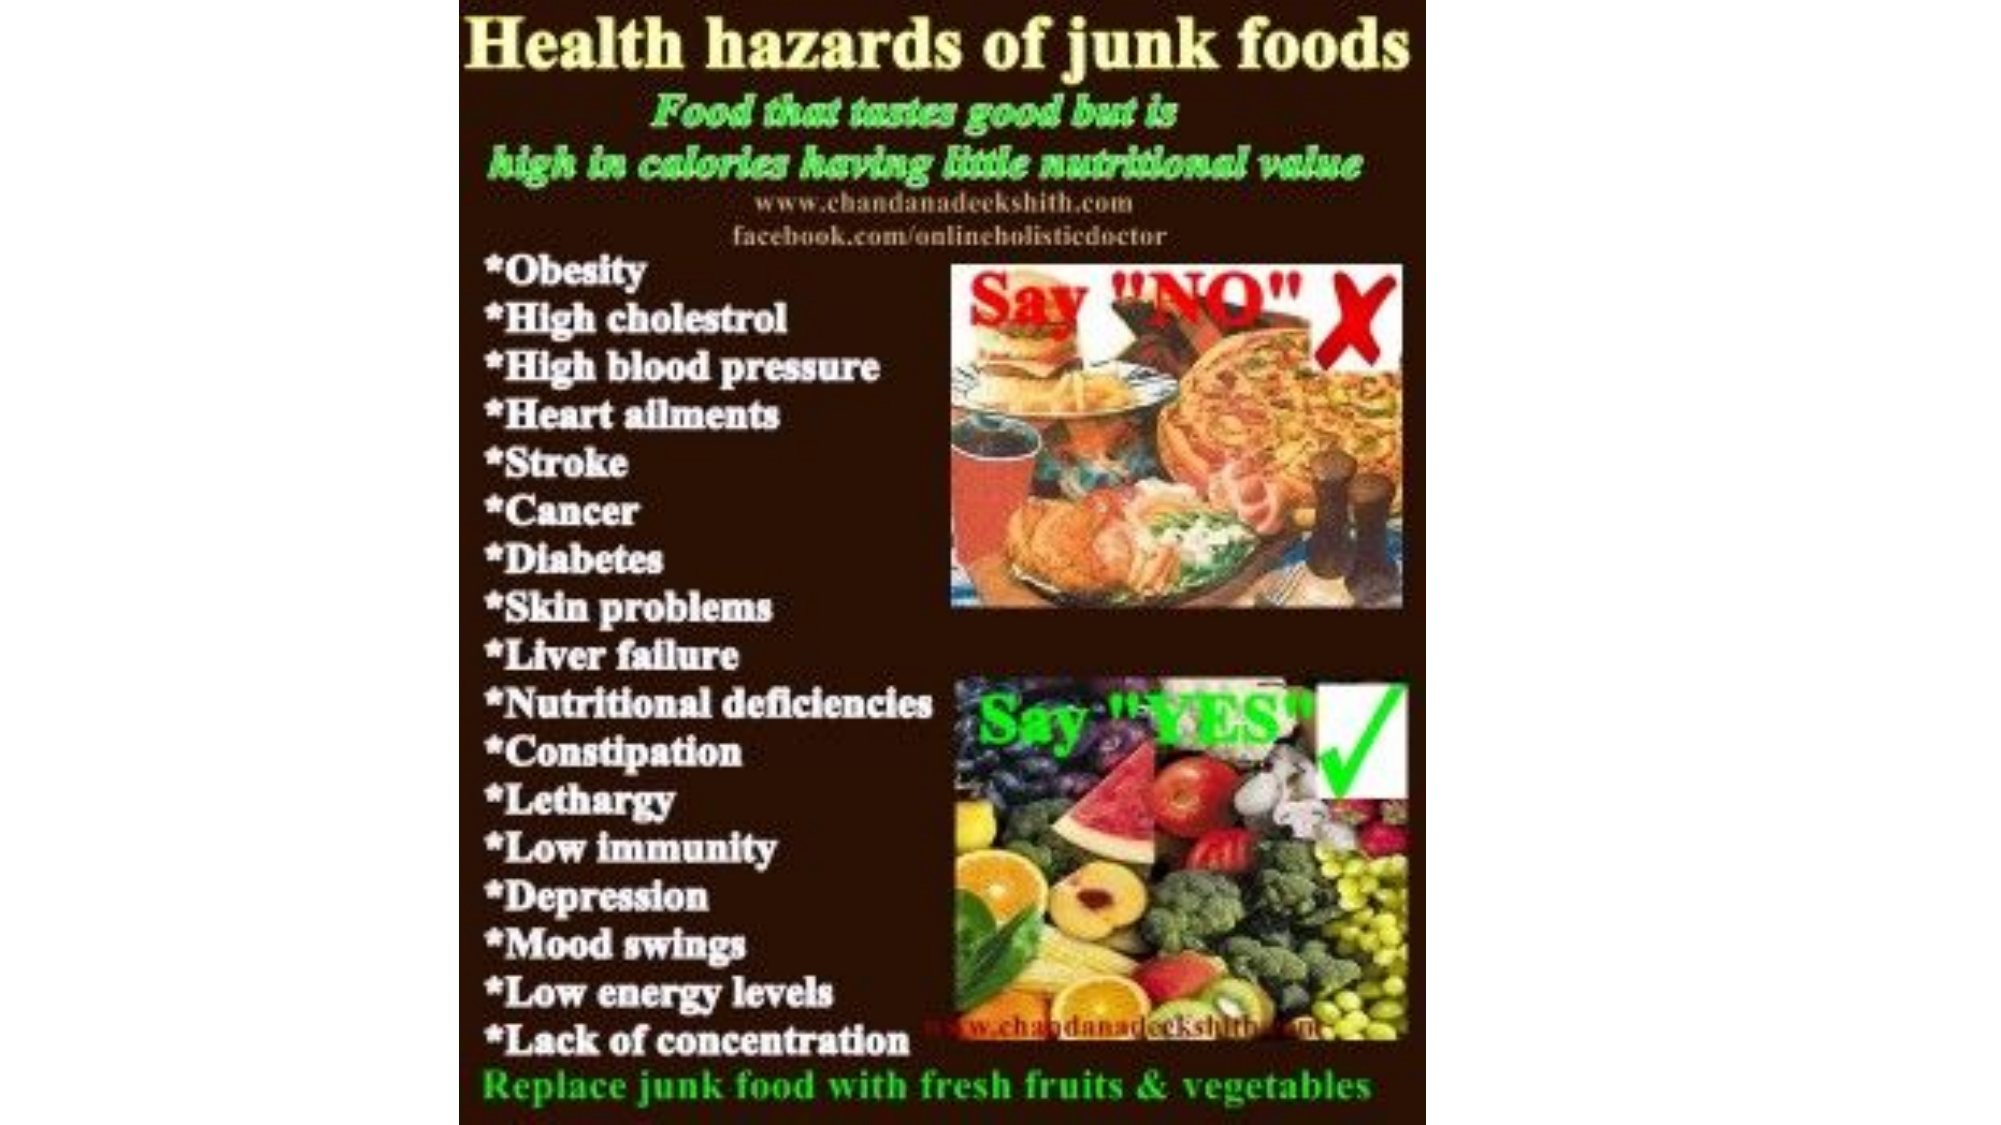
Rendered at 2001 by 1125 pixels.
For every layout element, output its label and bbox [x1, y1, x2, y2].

picture [459, 0, 1426, 1125]
